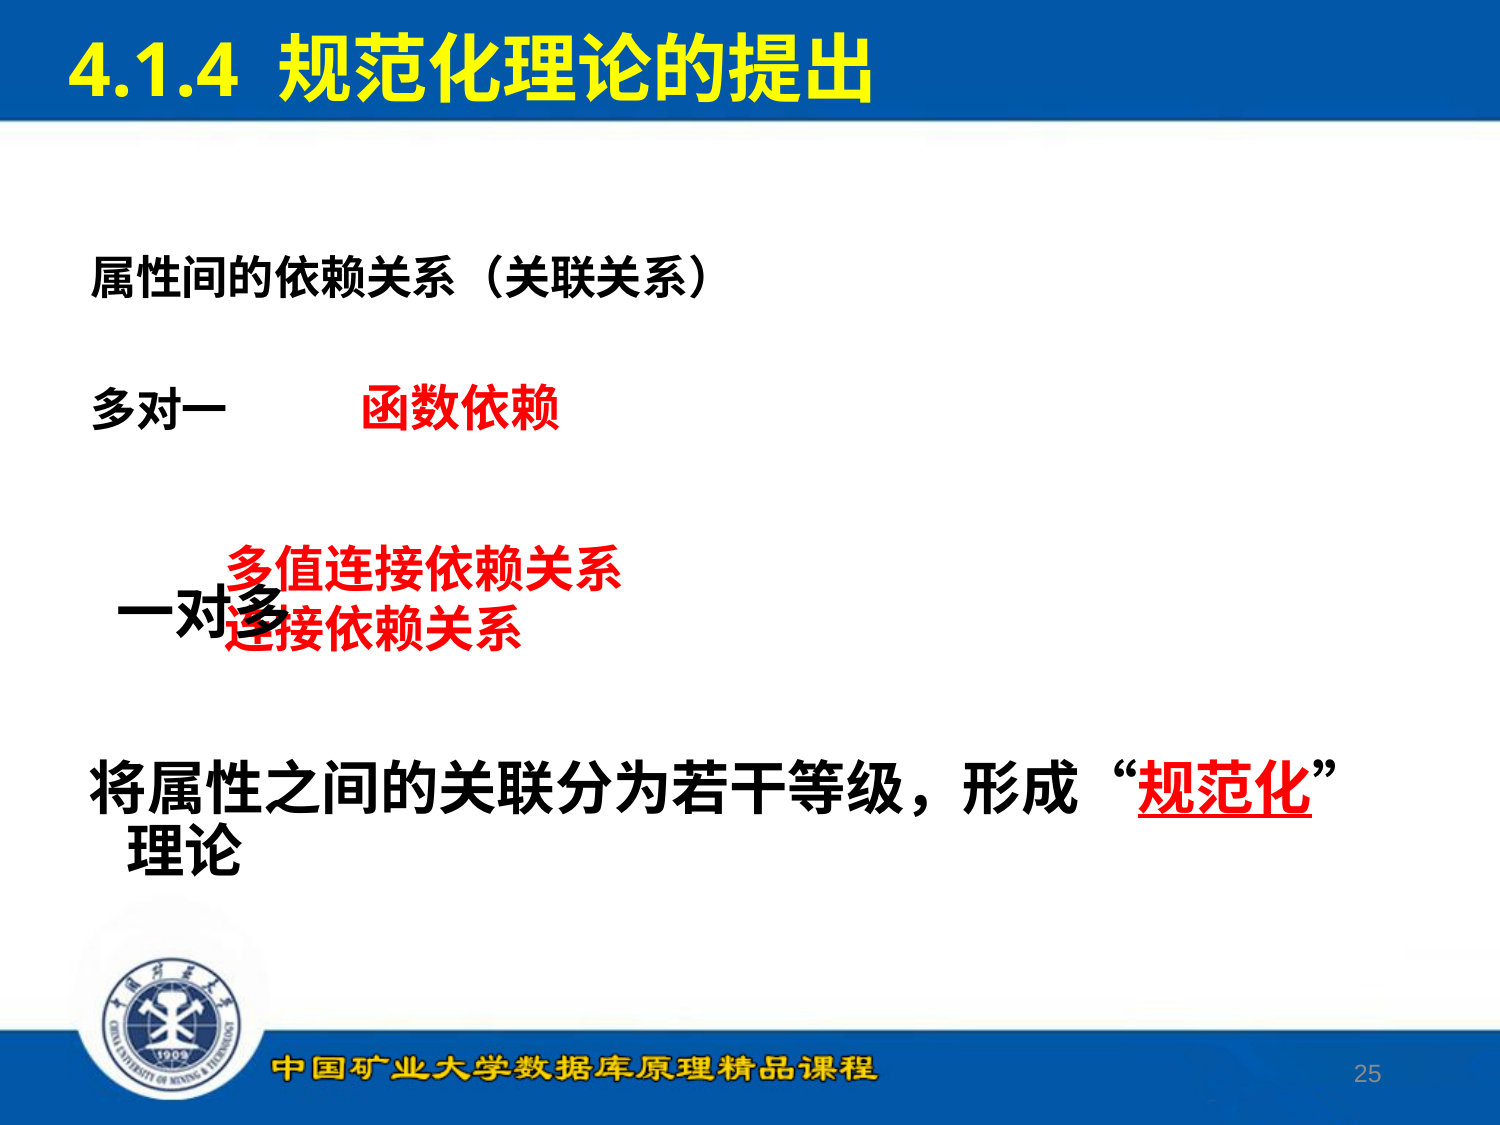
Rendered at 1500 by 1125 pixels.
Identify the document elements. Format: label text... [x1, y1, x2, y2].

text_box 多值连接依赖关系 连接依赖关系 [74, 529, 1034, 665]
text_box 一对多 [101, 567, 307, 653]
title 4.1.4 规范化理论的提出 [53, 0, 1404, 151]
text_box 将属性之间的关联分为若干等级，形成“规范化”理论 [73, 751, 1424, 949]
text_box 函数依赖 [345, 368, 724, 444]
list 属性间的依赖关系（关联关系） 多对一 [75, 247, 1425, 445]
slide_number 25 [1059, 1042, 1397, 1103]
picture [0, 0, 1500, 1125]
